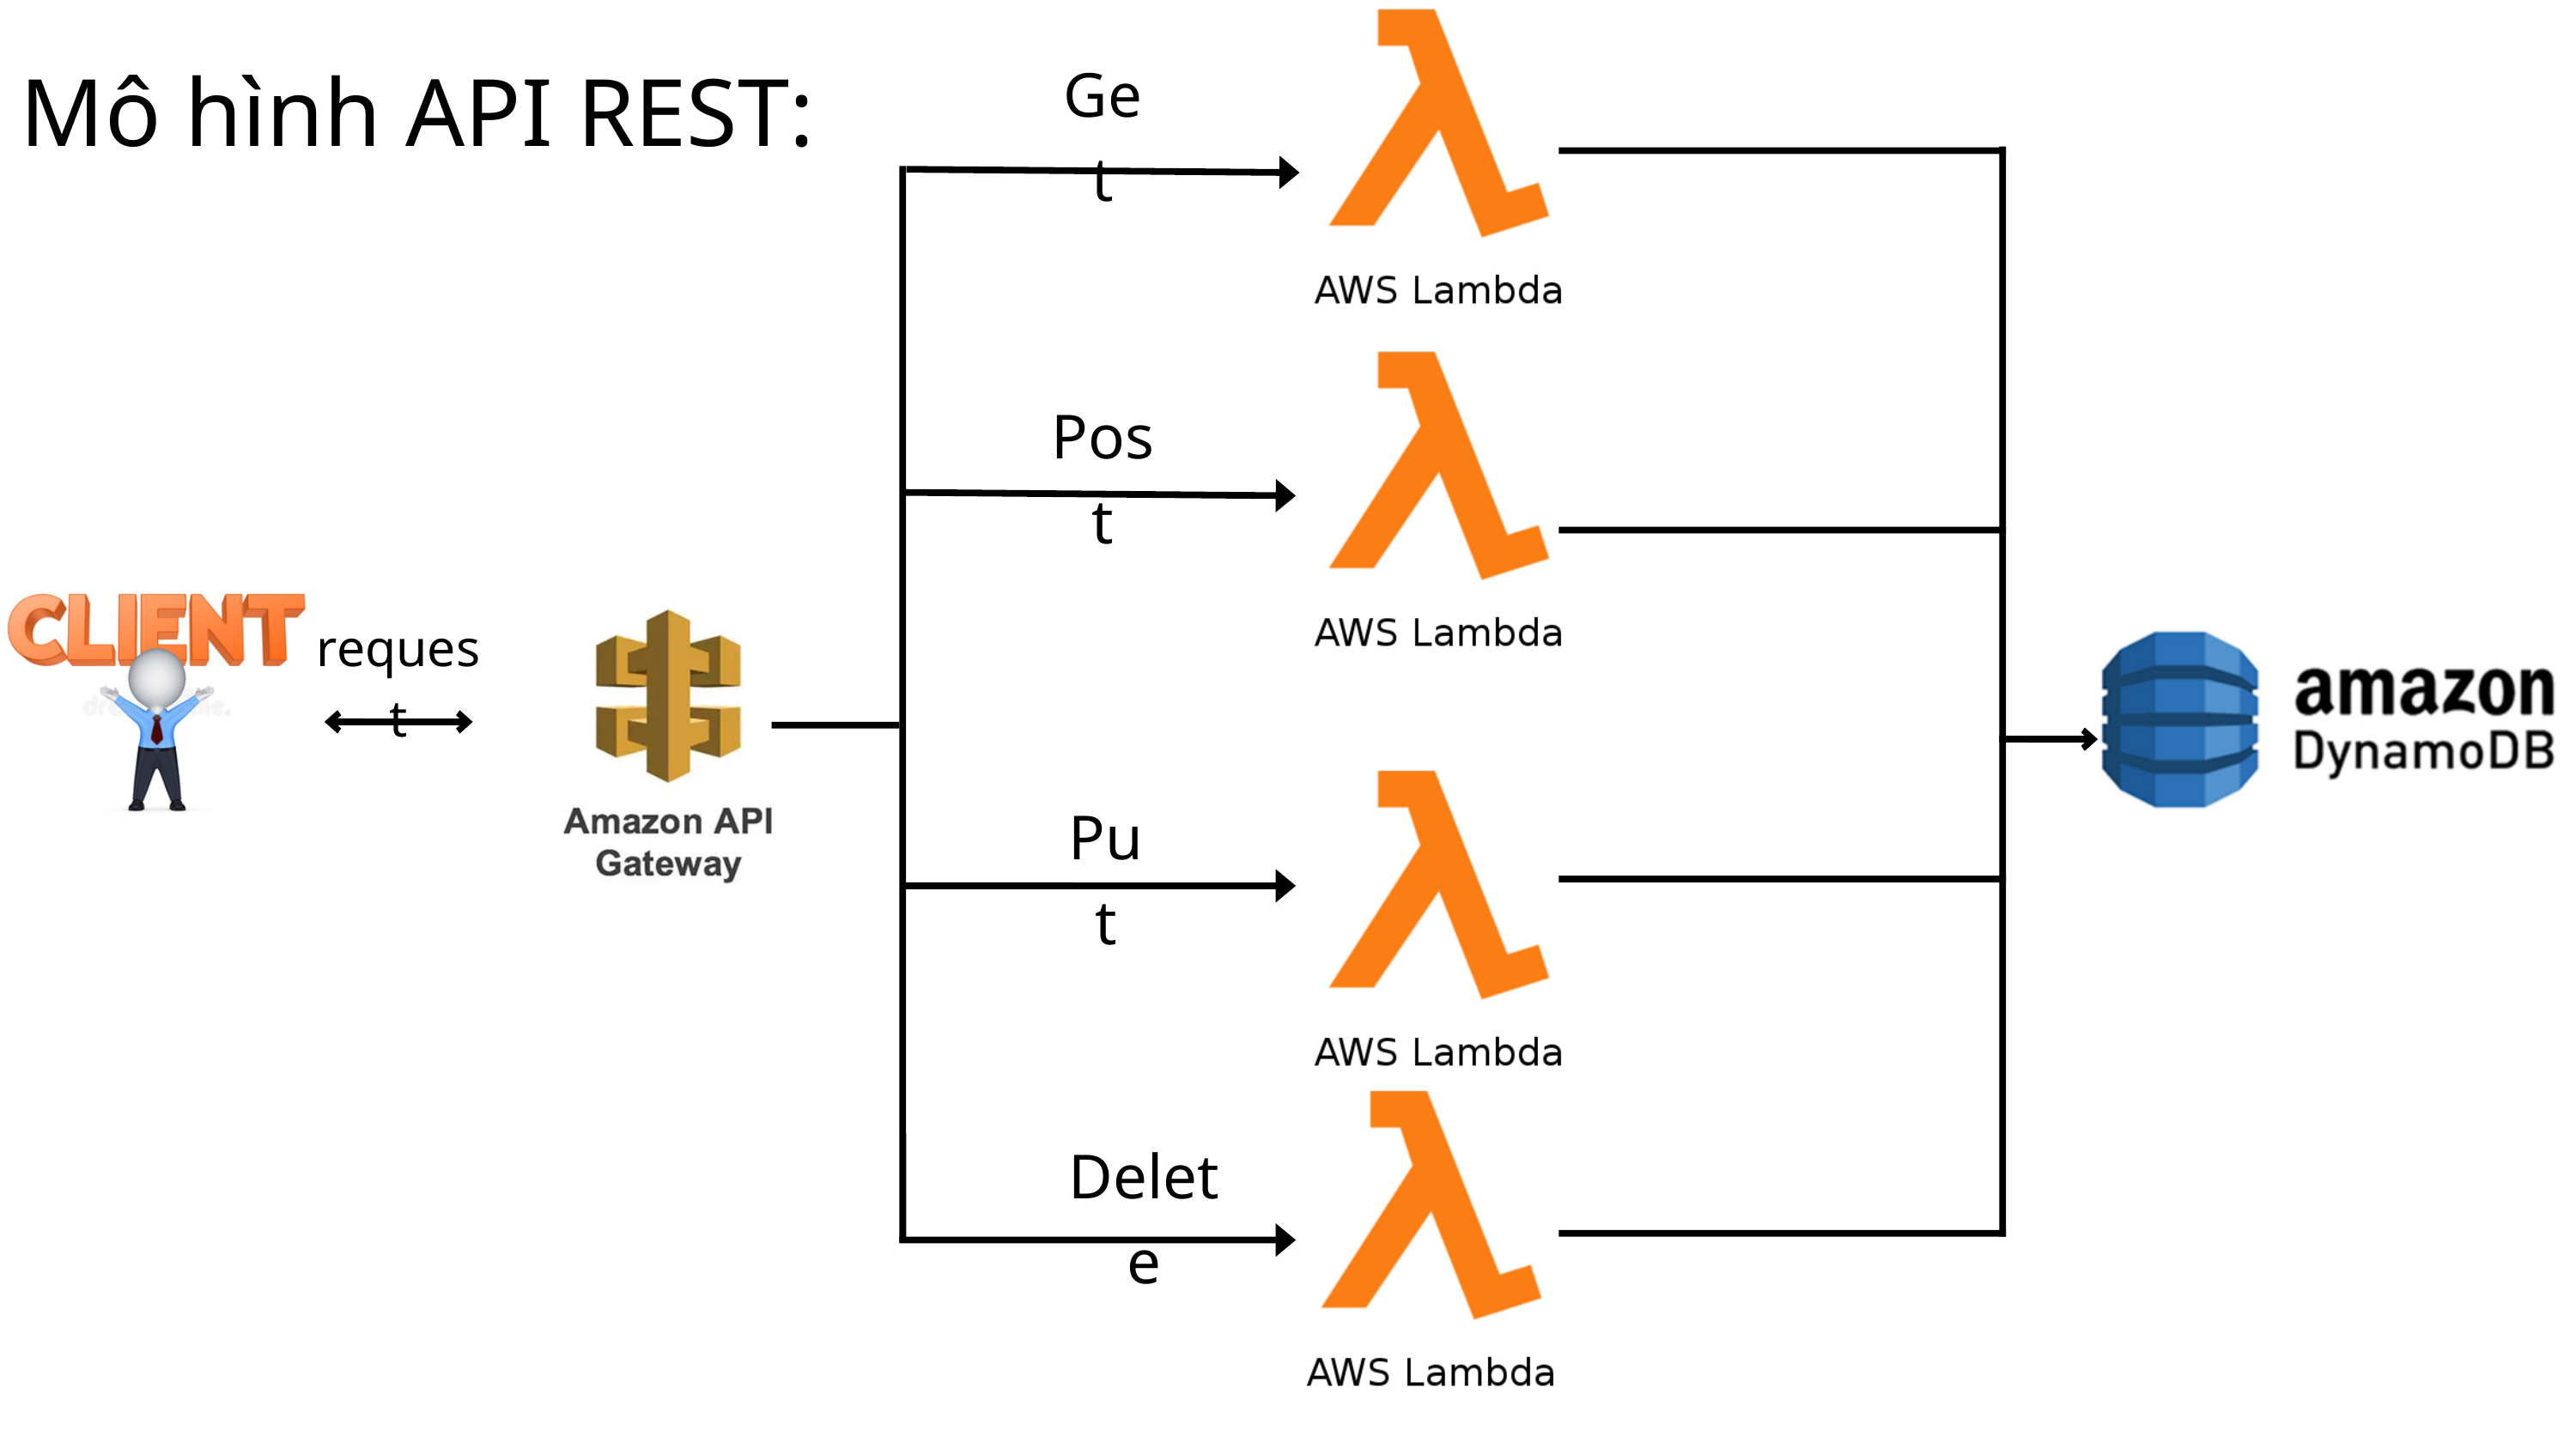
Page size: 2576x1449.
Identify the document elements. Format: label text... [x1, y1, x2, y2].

text_box [1152, 876, 1291, 895]
text_box Delete [1055, 1125, 1233, 1296]
text_box Get [1054, 43, 1152, 215]
text_box request [349, 605, 487, 748]
picture [1287, 721, 1599, 1449]
picture [1295, 0, 1599, 709]
text_box Put [1060, 786, 1152, 957]
picture [504, 568, 836, 925]
picture [0, 562, 347, 833]
picture [2069, 611, 2576, 846]
text_box Mô hình API REST: [0, 34, 835, 166]
text_box [1163, 487, 1291, 505]
text_box Post [1042, 385, 1163, 557]
